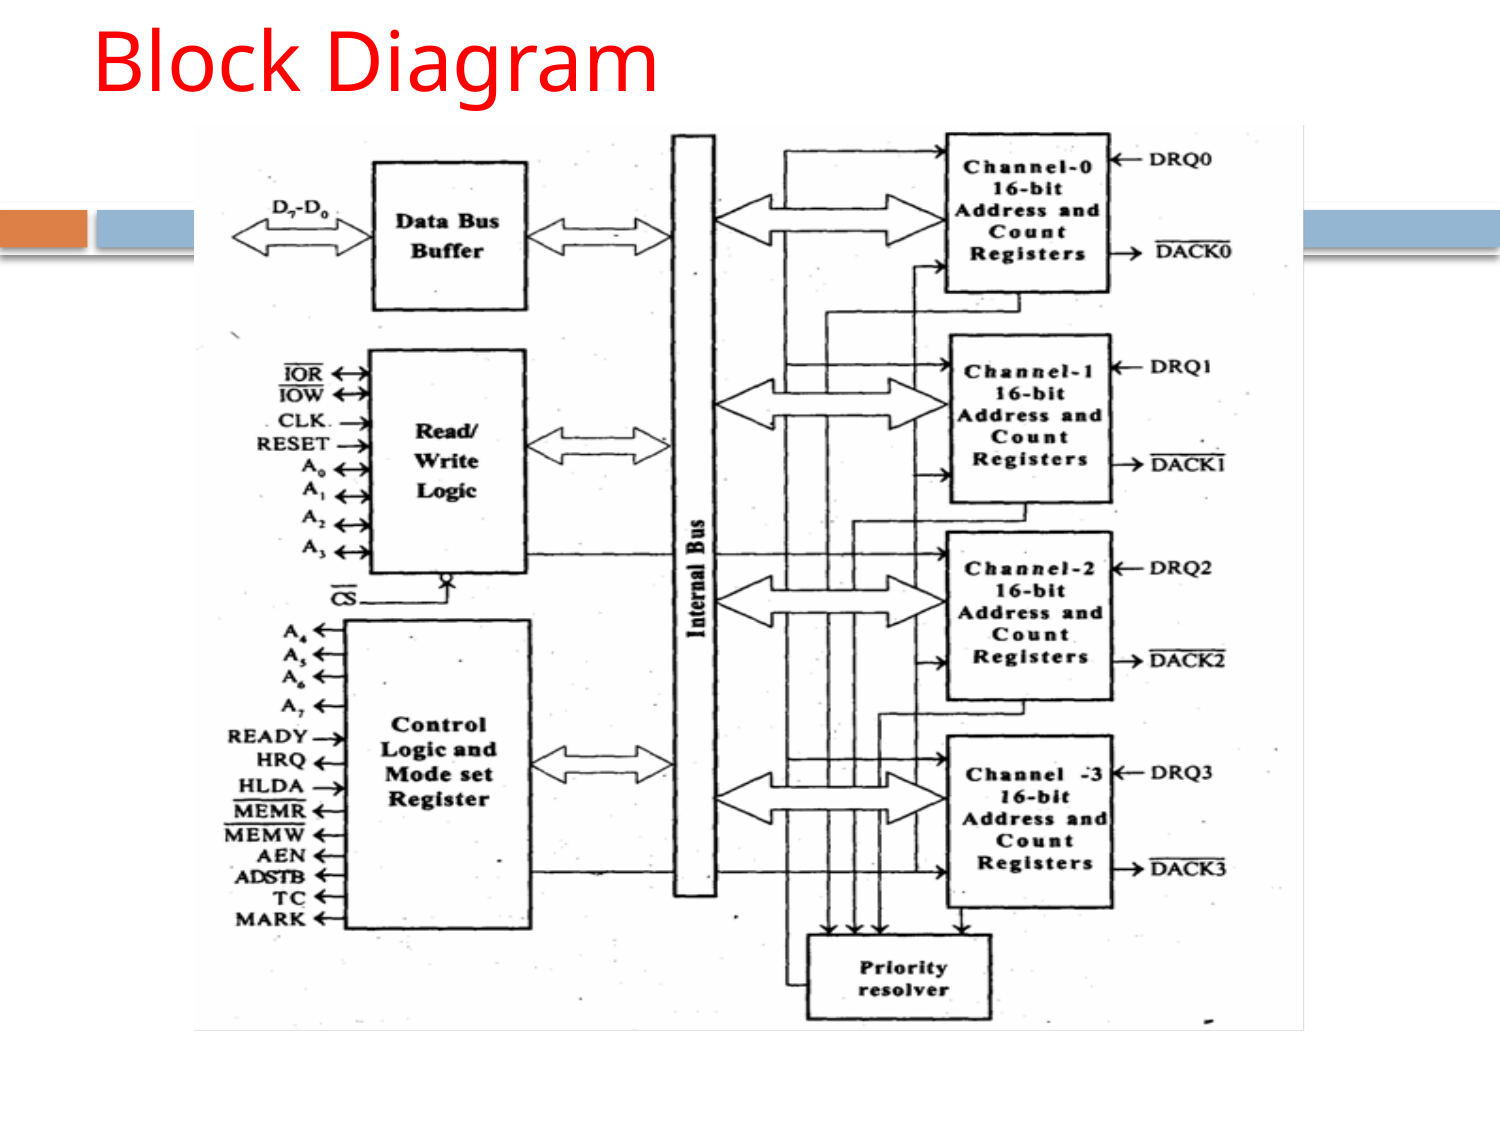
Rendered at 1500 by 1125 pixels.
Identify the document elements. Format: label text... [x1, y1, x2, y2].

picture [194, 125, 1306, 1033]
title Block Diagram [76, 0, 1427, 116]
